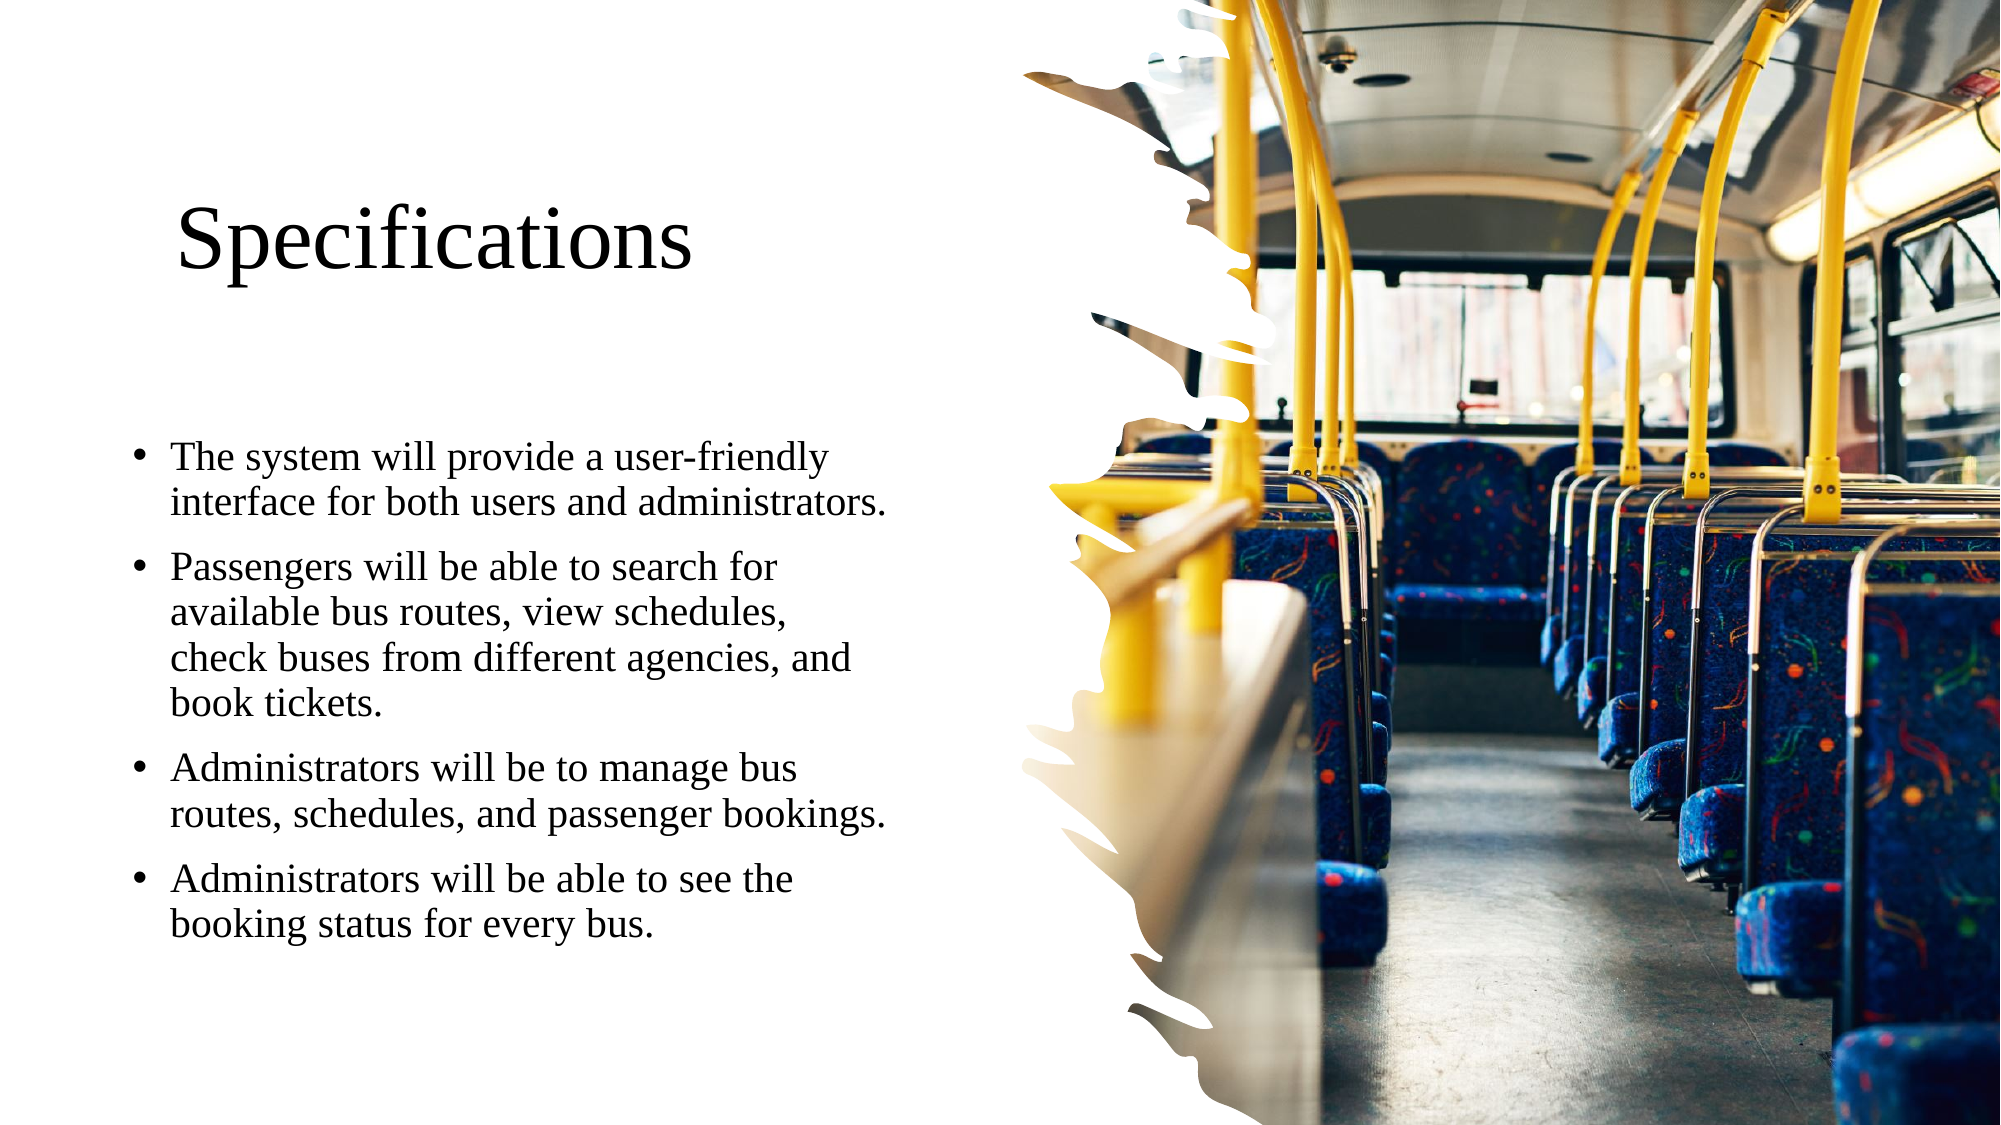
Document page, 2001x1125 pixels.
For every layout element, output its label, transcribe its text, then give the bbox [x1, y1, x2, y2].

title Specifications [160, 100, 1021, 377]
text_box [0, 0, 1021, 1125]
list The system will provide a user-friendly interface for both users and administrators. Passengers will be able to search for available bus routes, view schedules, check buses from different agencies, and book tickets. Administrators will be to manage bus routes, schedules, and passenger bookings. Administrators will be able to see the booking status for every bus. [117, 426, 905, 1025]
picture [1021, 0, 2000, 1125]
